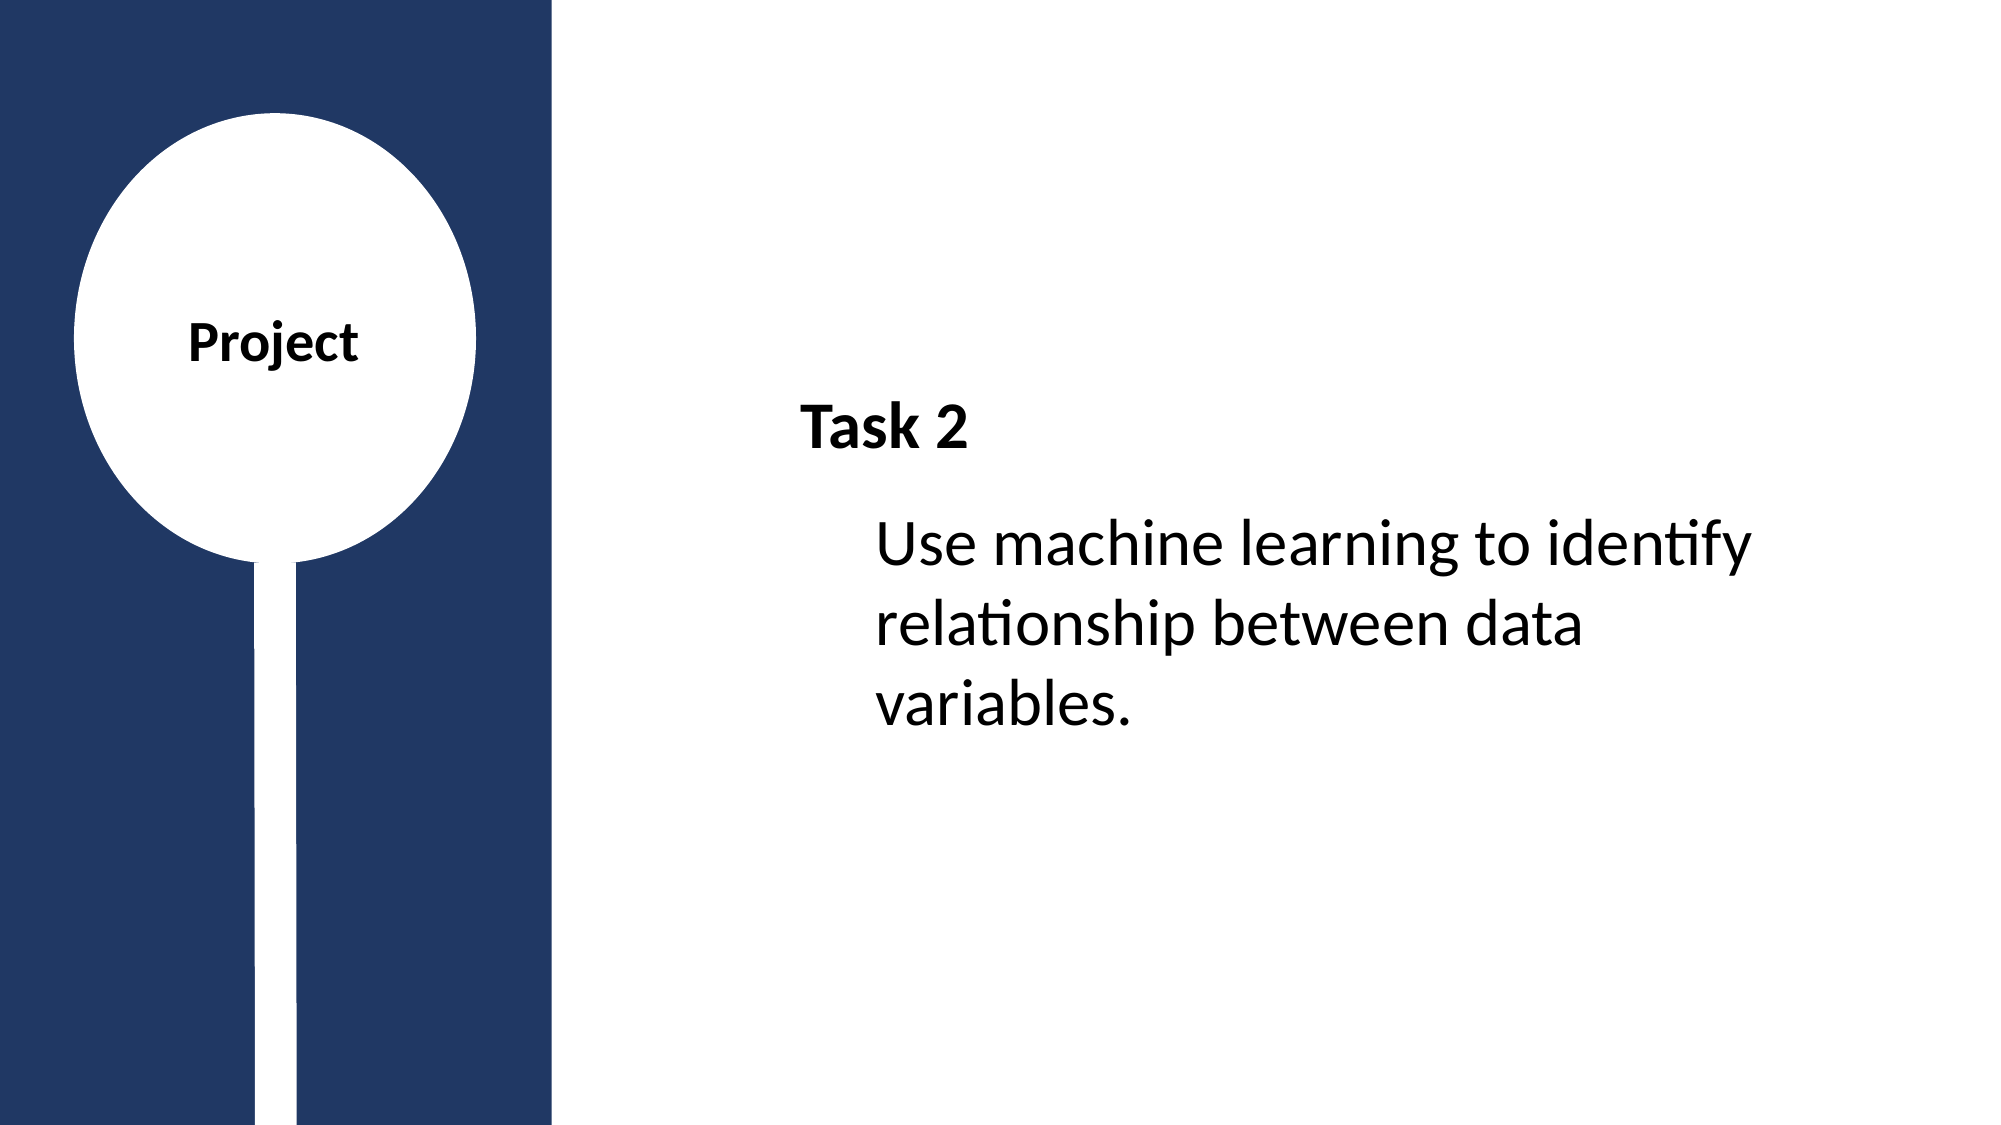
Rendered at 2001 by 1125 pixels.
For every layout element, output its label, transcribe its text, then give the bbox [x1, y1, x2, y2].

text_box Task 2 Use machine learning to identify relationship between data variables. [786, 374, 1849, 747]
text_box [0, 0, 553, 1125]
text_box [74, 114, 475, 1125]
